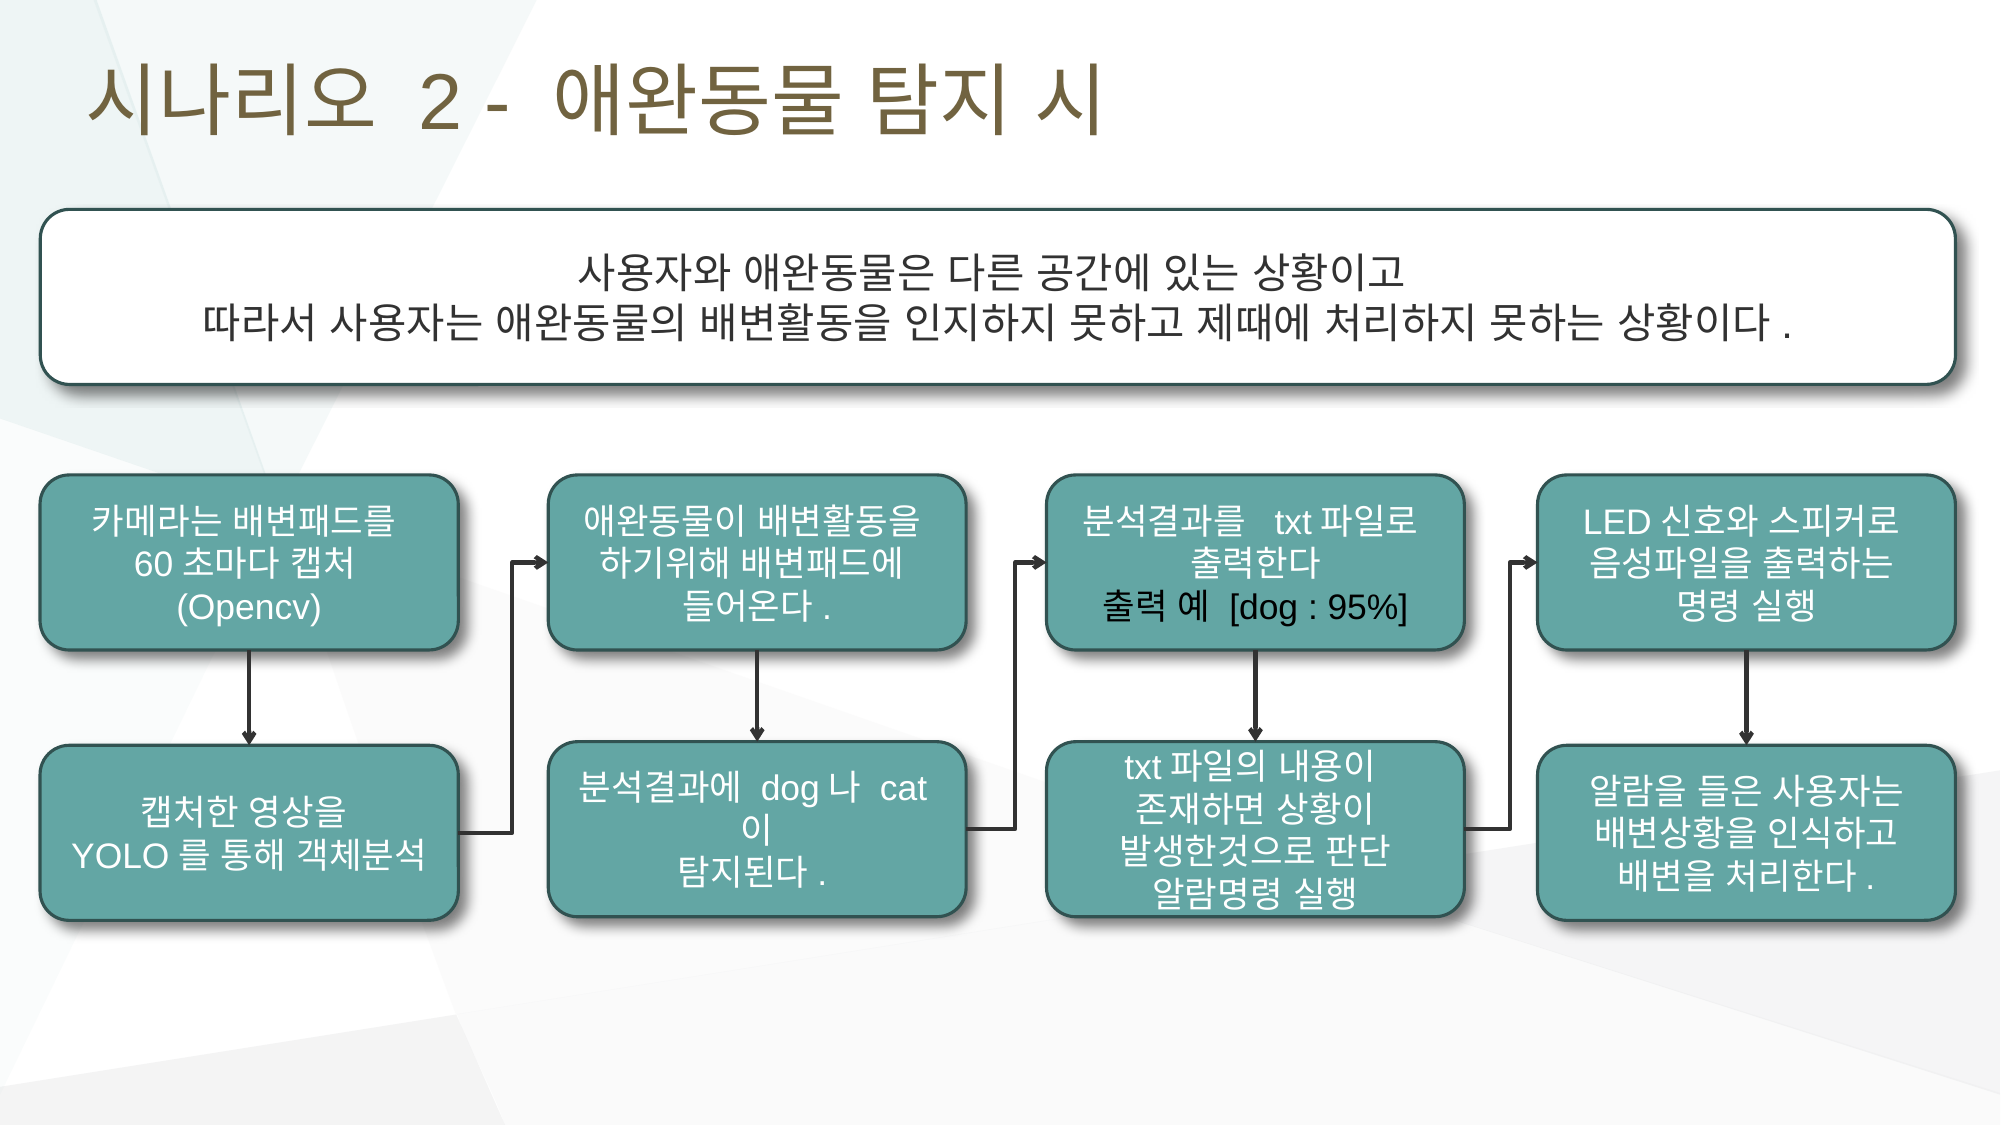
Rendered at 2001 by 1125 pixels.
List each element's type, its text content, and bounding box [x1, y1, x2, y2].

title 시나리오 2 - 애완동물 탐지 시 [70, 20, 1925, 175]
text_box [965, 562, 1047, 830]
text_box 알람을 들은 사용자는 배변상황을 인식하고 배변을 처리한다. [1535, 743, 1957, 922]
text_box 애완동물이 배변활동을 하기위해 배변패드에 들어온다. [546, 473, 968, 652]
text_box 분석결과를 txt파일로 출력한다 출력 예 [dog : 95%] [1044, 473, 1466, 652]
text_box 캡처한 영상을 YOLO를 통해 객체분석 [38, 743, 460, 922]
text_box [457, 562, 549, 834]
text_box txt파일의 내용이 존재하면 상황이 발생한것으로 판단 알람명령 실행 [1044, 740, 1466, 919]
text_box 사용자와 애완동물은 다른 공간에 있는 상황이고 따라서 사용자는 애완동물의 배변활동을 인지하지 못하고 제때에 처리하지 못하는 상황이다. [38, 207, 1958, 387]
text_box 카메라는 배변패드를 60초마다 캡처(Opencv) [38, 473, 460, 652]
text_box LED신호와 스피커로 음성파일을 출력하는 명령 실행 [1535, 473, 1957, 652]
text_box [1464, 562, 1538, 830]
text_box 분석결과에 dog나 cat이 탐지된다. [546, 740, 968, 919]
